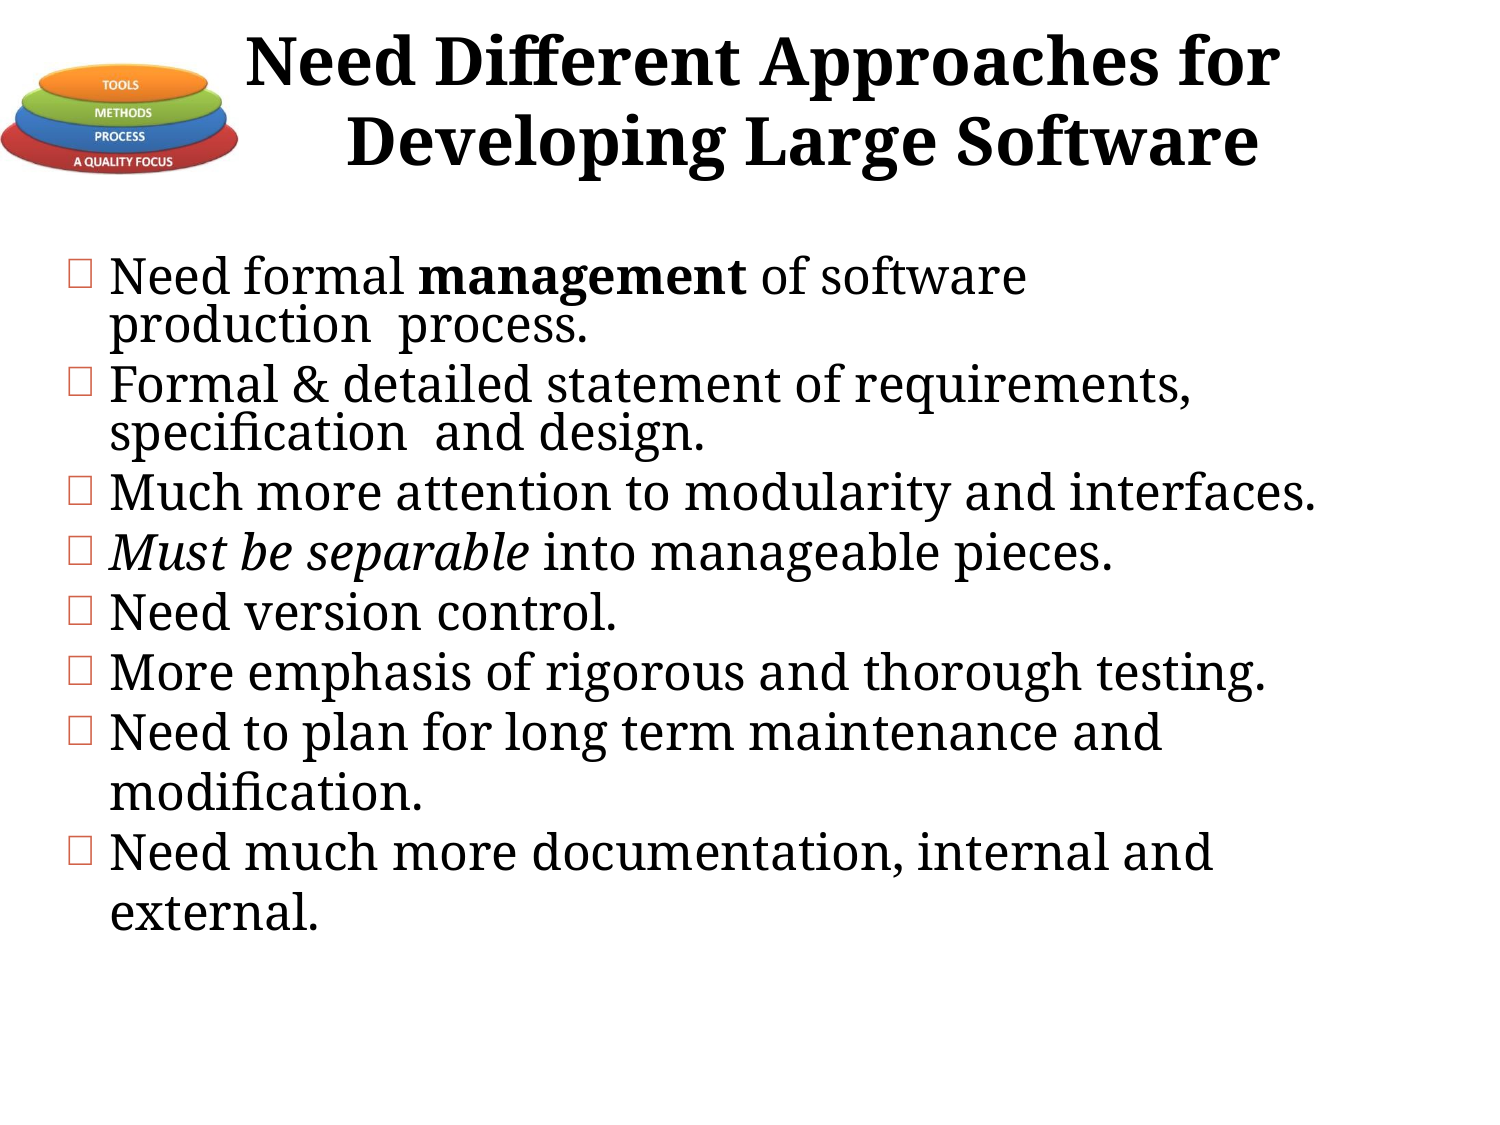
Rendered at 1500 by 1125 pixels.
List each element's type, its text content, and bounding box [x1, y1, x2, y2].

text_box [0, 62, 239, 175]
text_box Need formal management of software production process. Formal & detailed statement of requirements, specification and design. Much more attention to modularity and interfaces. Must be separable into manageable pieces. Need version control. More emphasis of rigorous and thorough testing. Need to plan for long term maintenance and modification. Need much more documentation, internal and external. [62, 242, 1410, 941]
title Need Different Approaches for Developing Large Software [242, 2, 1300, 193]
